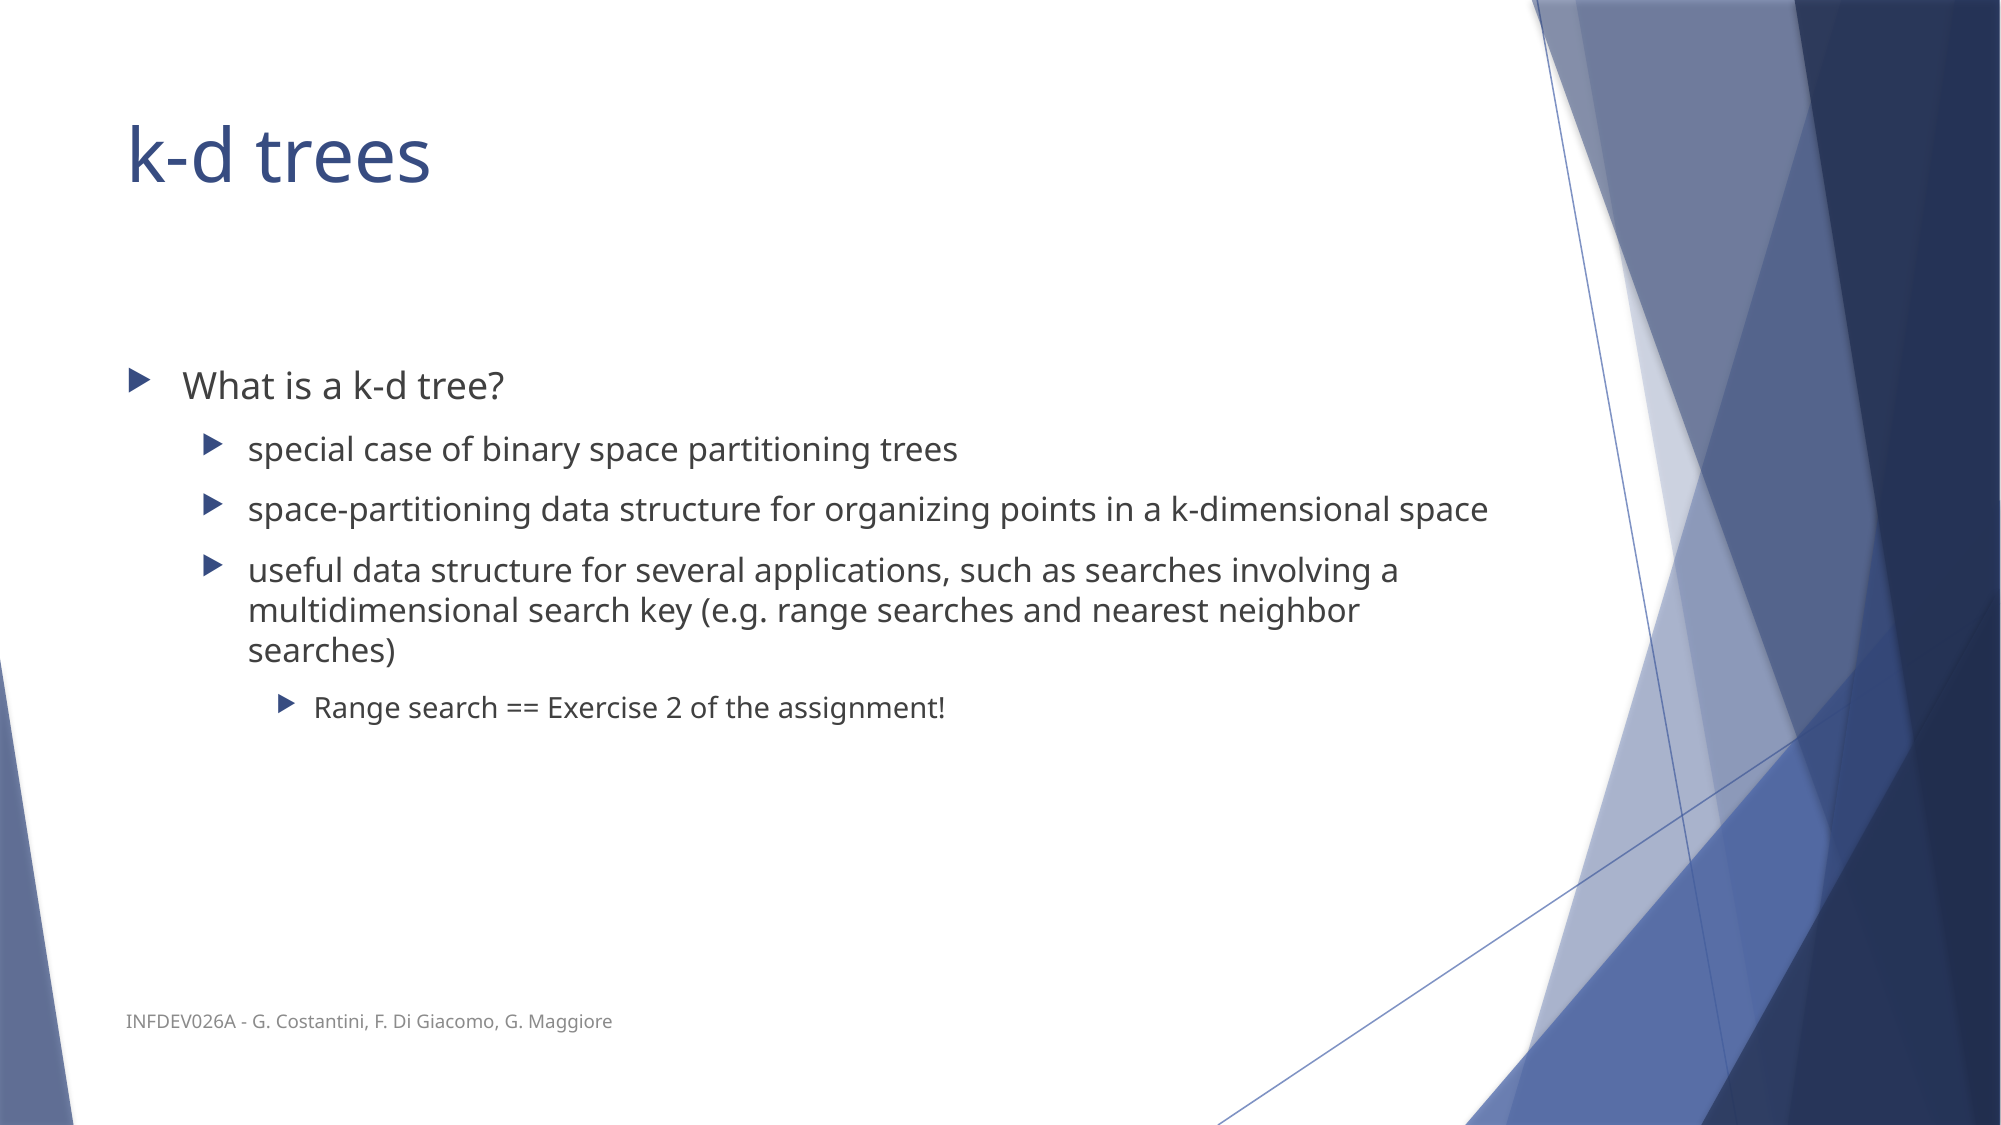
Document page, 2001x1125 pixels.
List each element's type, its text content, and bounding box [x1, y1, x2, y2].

list What is a k-d tree? special case of binary space partitioning trees space-partitioning data structure for organizing points in a k-dimensional space useful data structure for several applications, such as searches involving a multidimensional search key (e.g. range searches and nearest neighbor searches) Range search == Exercise 2 of the assignment! [111, 354, 1522, 992]
footer INFDEV026A - G. Costantini, F. Di Giacomo, G. Maggiore [111, 991, 1145, 1051]
title k-d trees [111, 99, 1522, 317]
